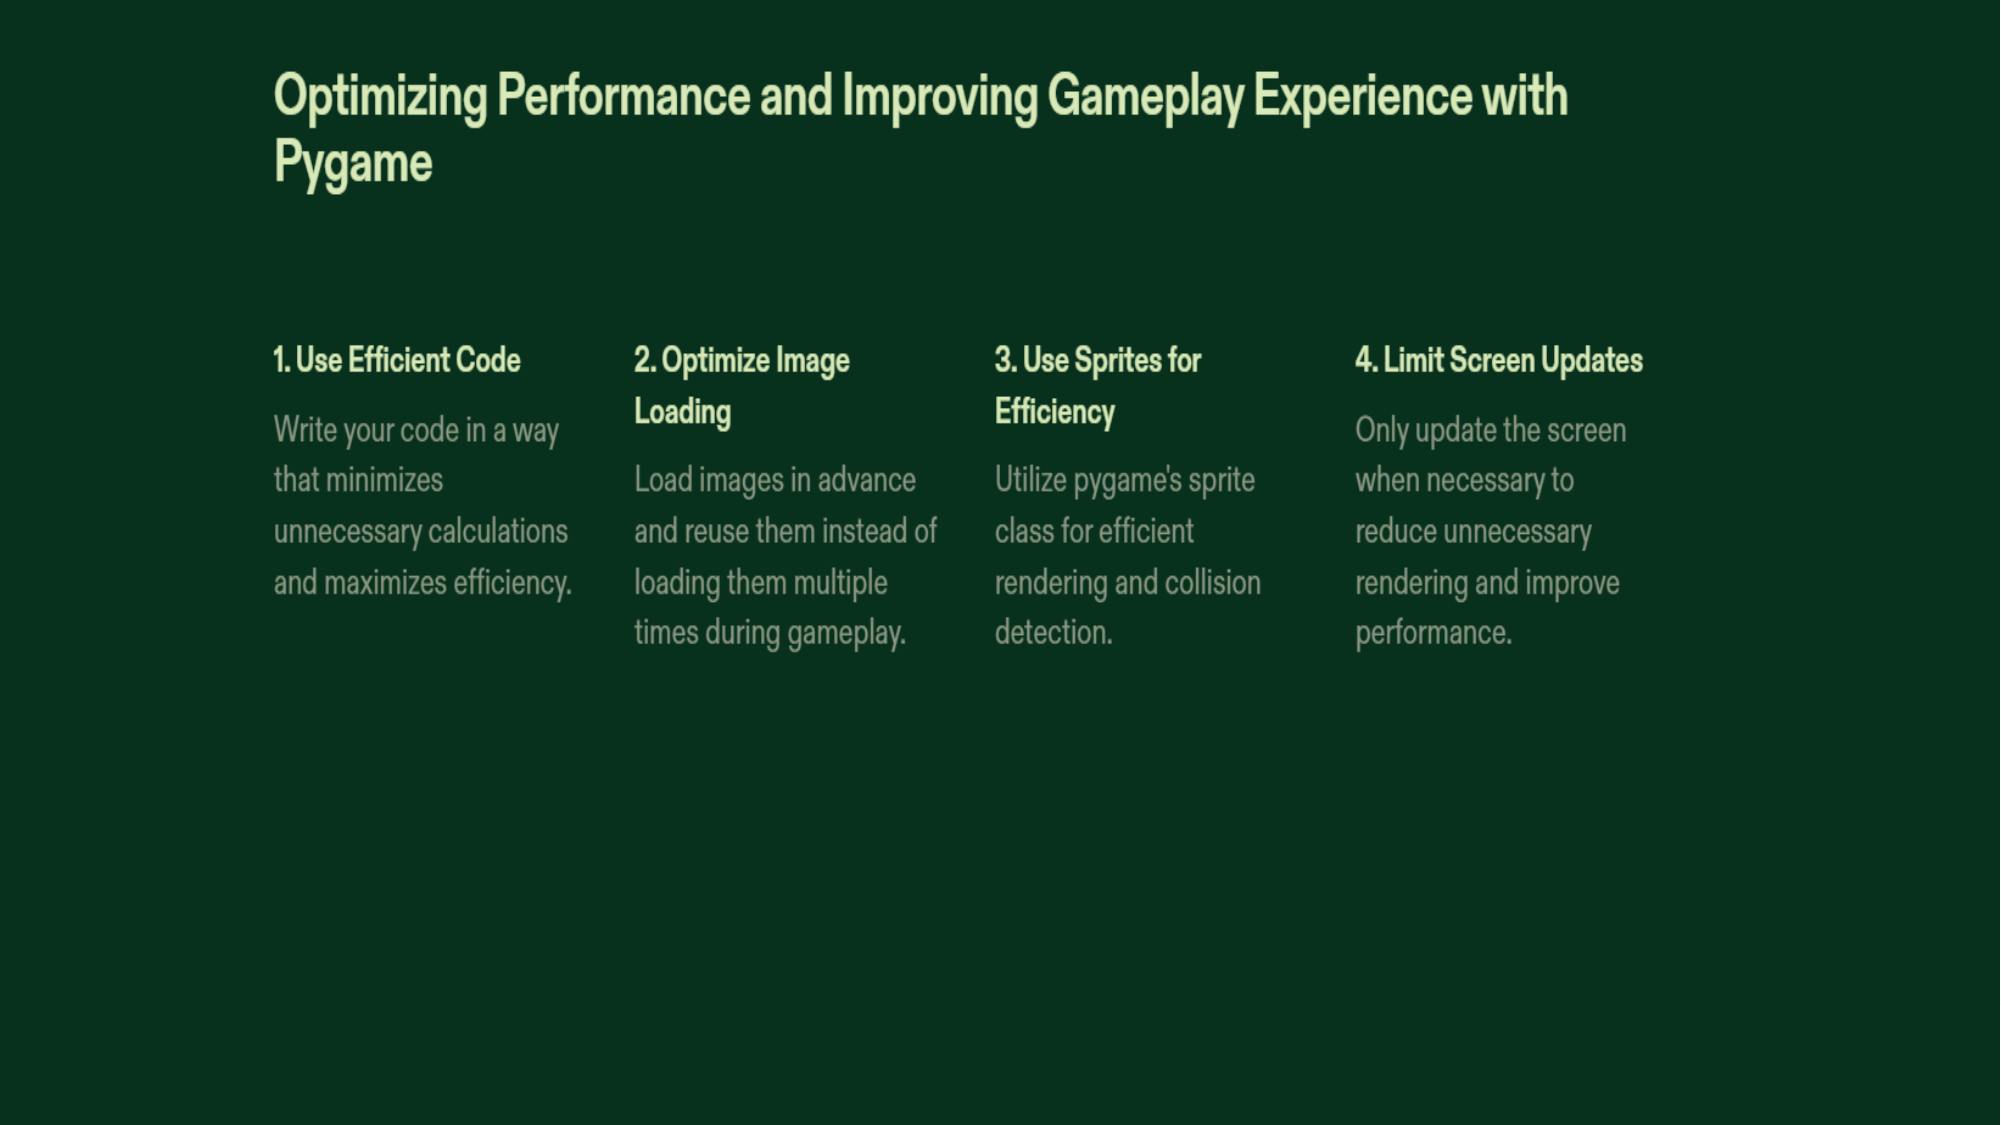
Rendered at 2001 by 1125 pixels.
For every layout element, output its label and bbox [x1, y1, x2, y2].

list [0, 0, 2000, 1125]
